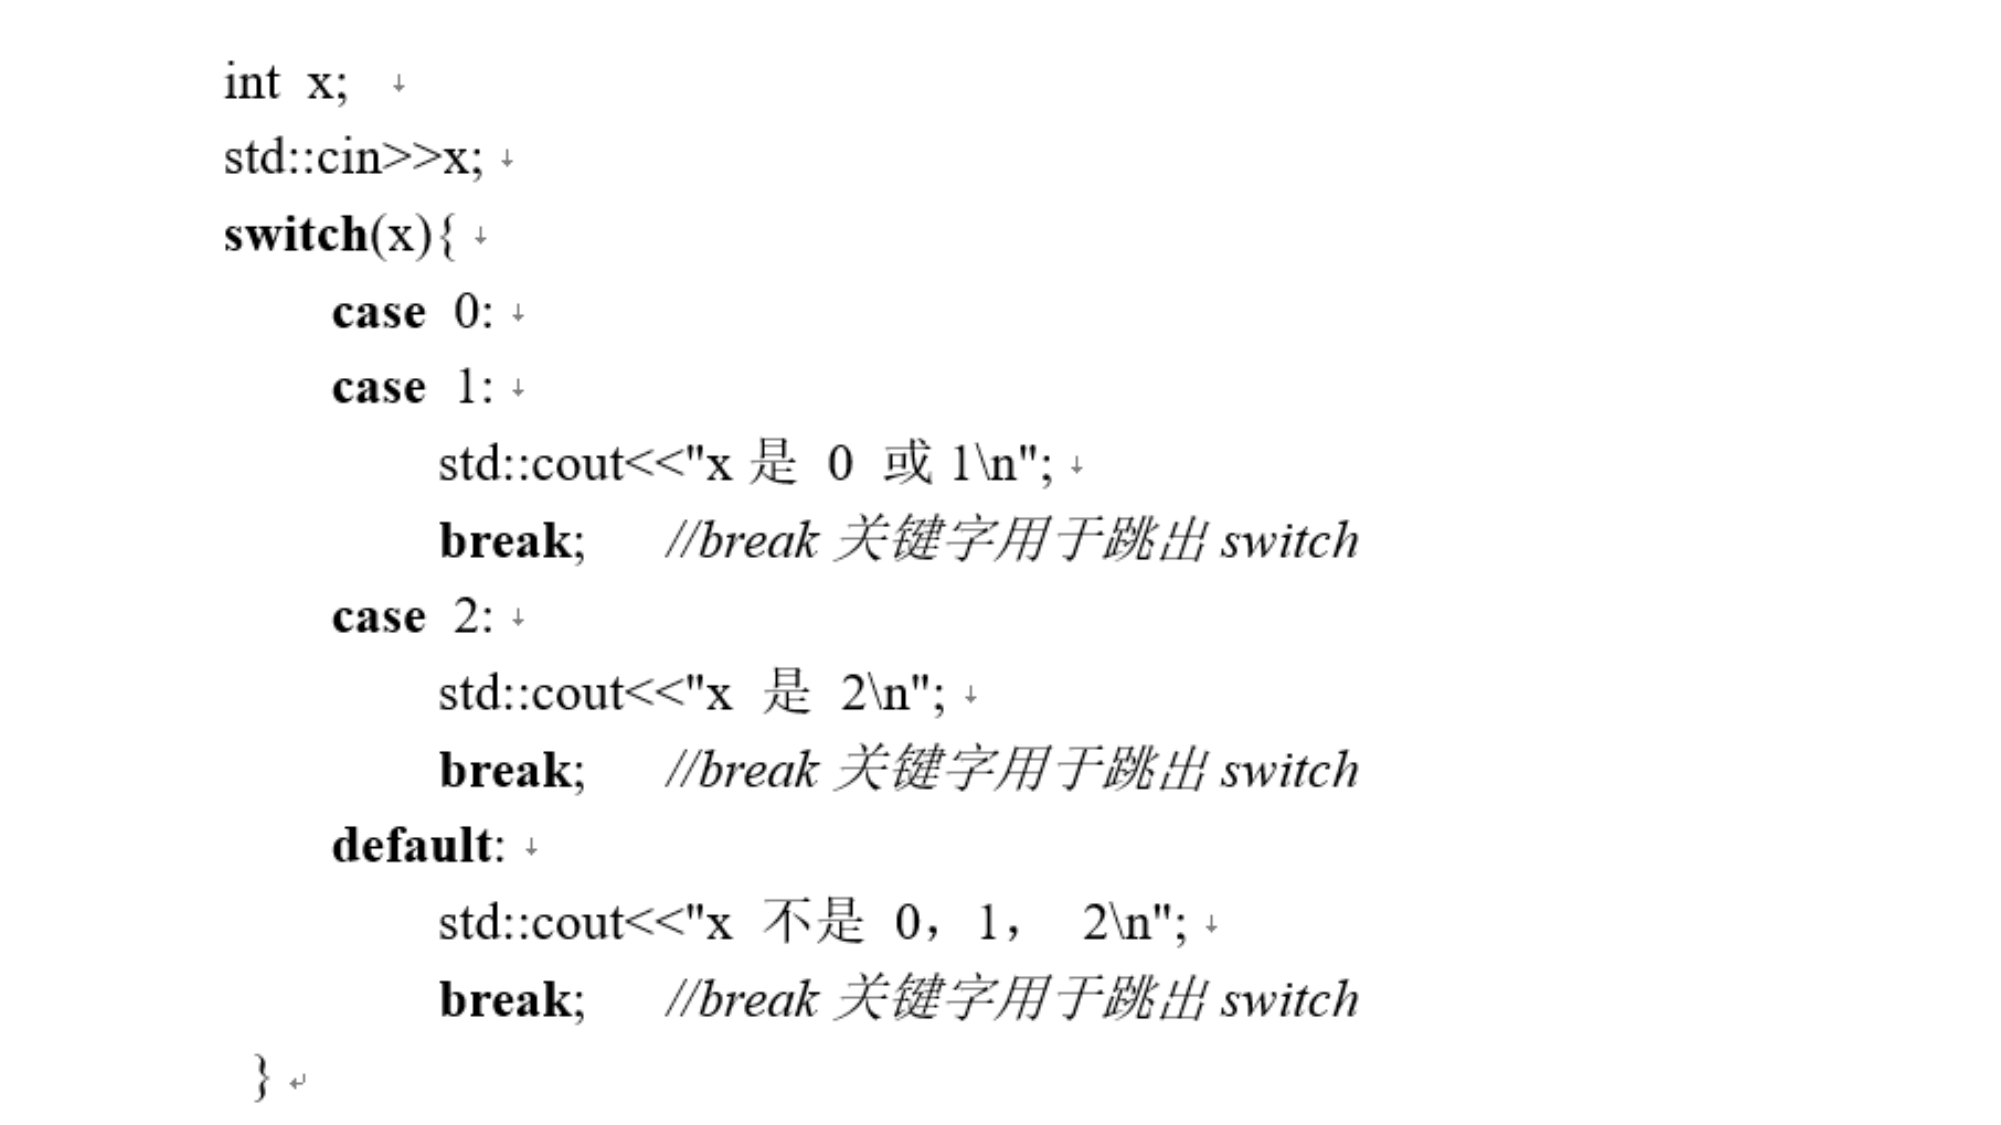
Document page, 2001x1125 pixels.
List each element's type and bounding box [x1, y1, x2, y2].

picture [202, 46, 1423, 1114]
